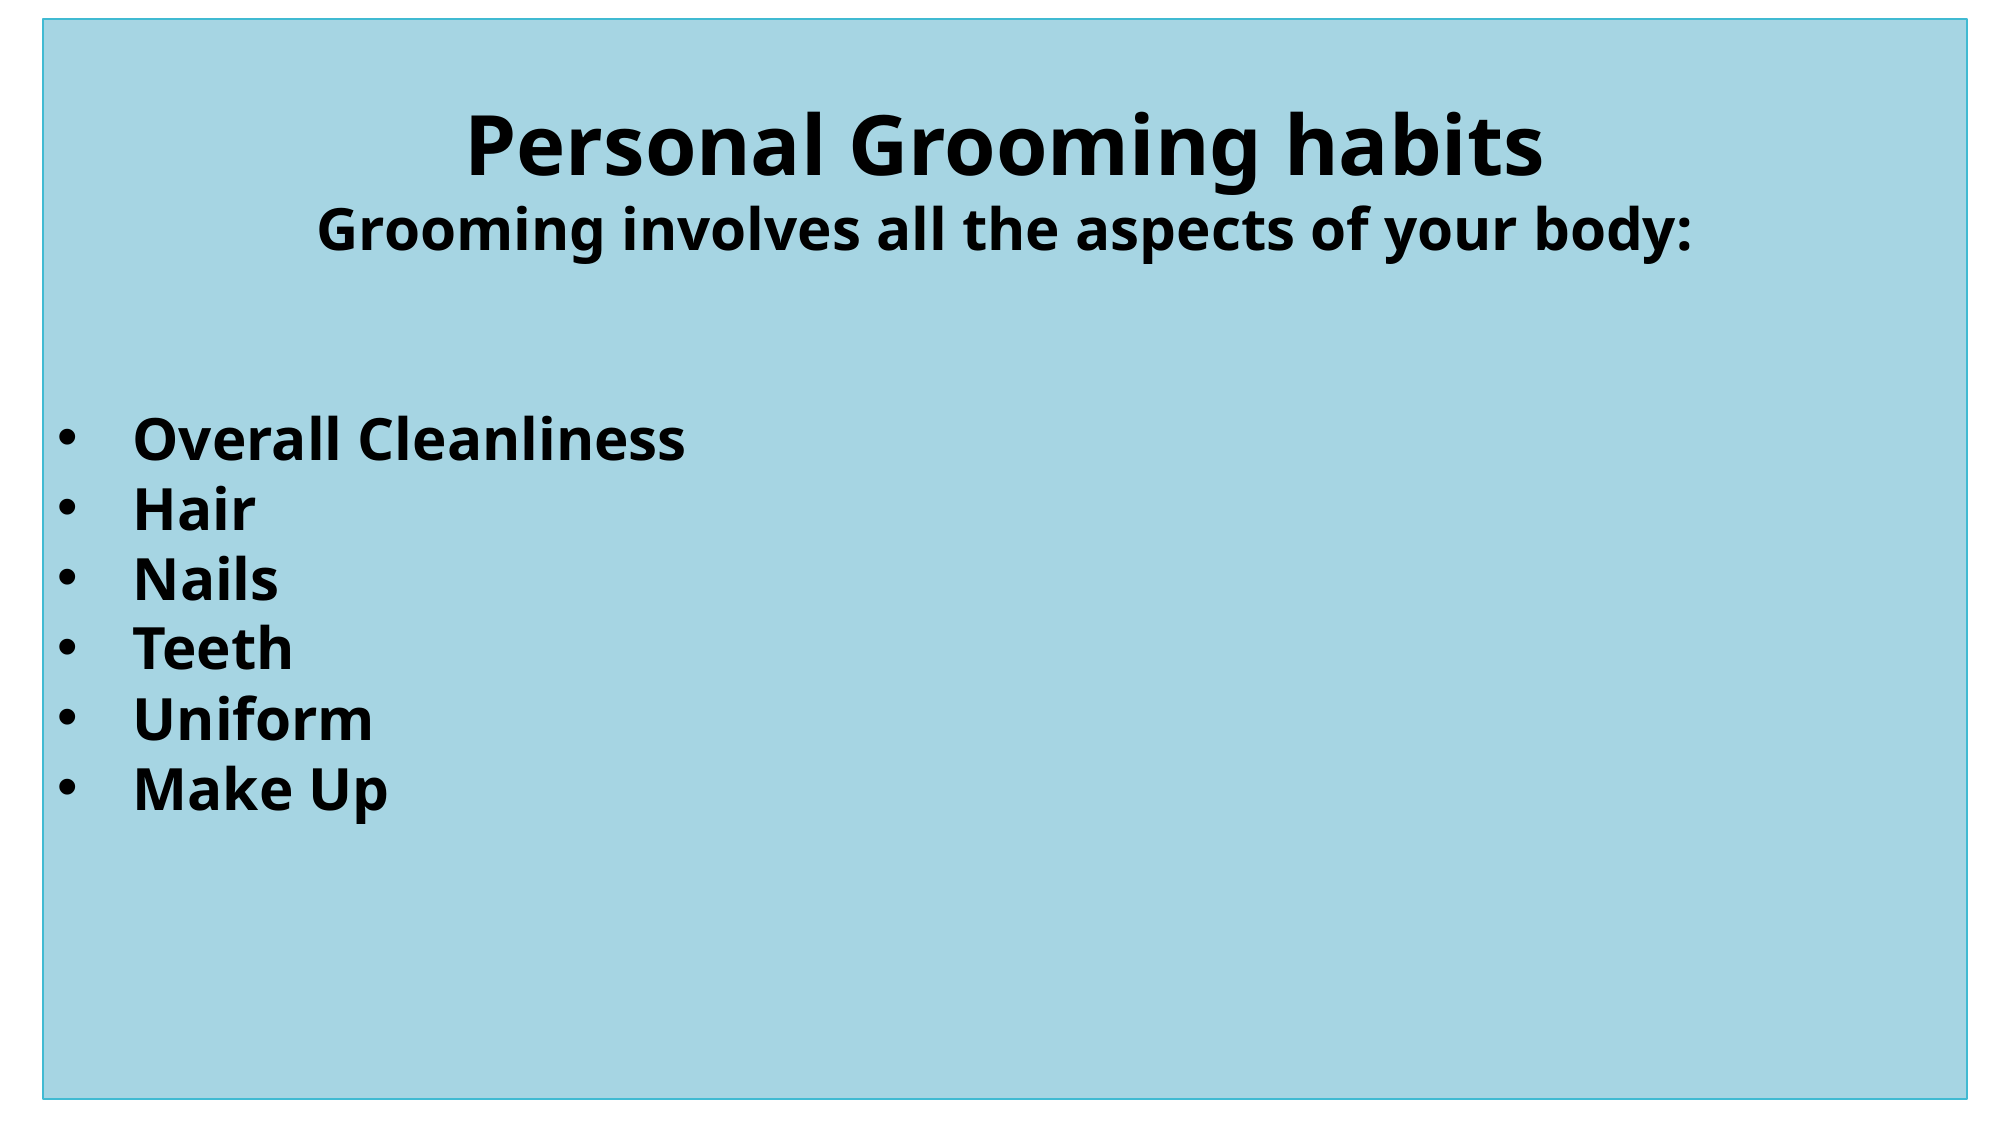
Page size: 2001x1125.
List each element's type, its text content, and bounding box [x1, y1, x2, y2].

text_box Personal Grooming habits Grooming involves all the aspects of your body: Overall Cleanliness Hair Nails Teeth Uniform Make Up [42, 18, 1968, 1100]
